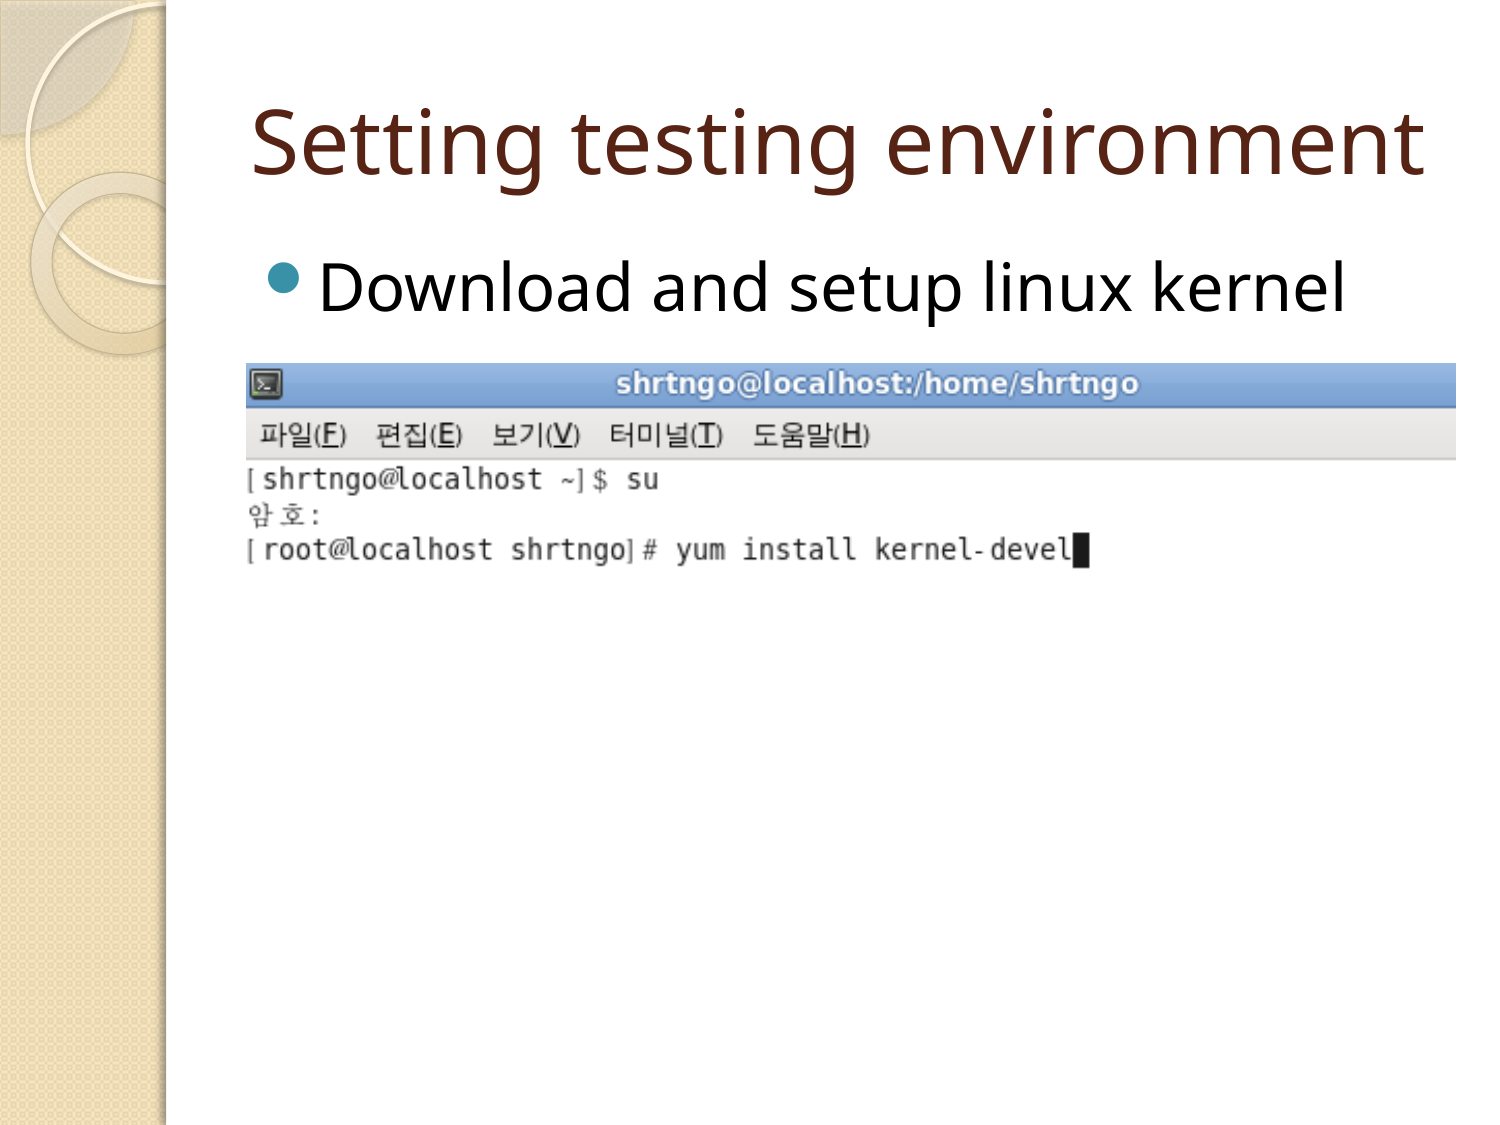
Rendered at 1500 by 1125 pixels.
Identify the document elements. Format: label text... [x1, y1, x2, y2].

title Setting testing environment [235, 45, 1466, 233]
list Download and setup linux kernel [235, 237, 1466, 1025]
picture [245, 363, 1457, 610]
